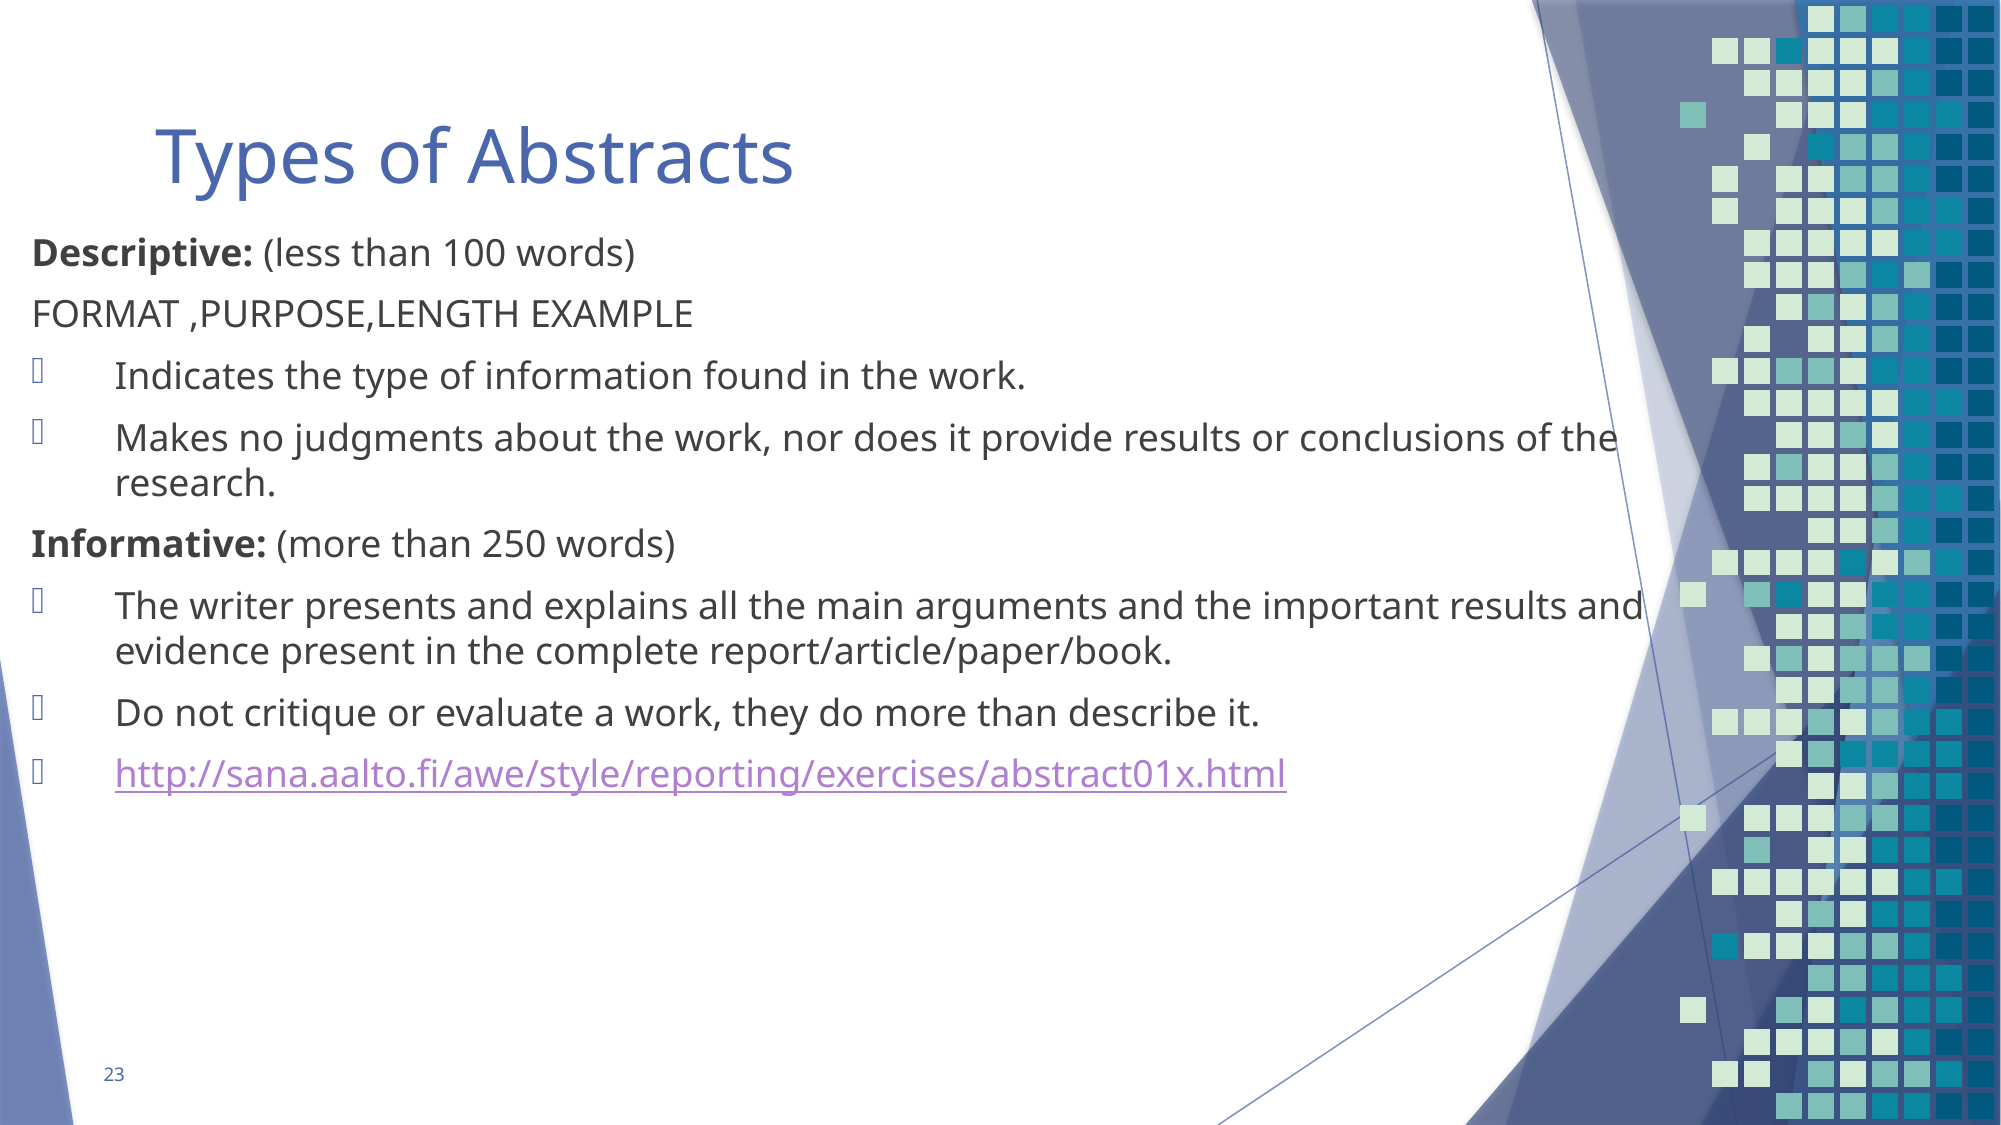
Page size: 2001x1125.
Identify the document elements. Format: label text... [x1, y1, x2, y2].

title Types of Abstracts [140, 26, 1619, 213]
slide_number 23 [20, 1032, 140, 1119]
list Descriptive: (less than 100 words) FORMAT ,PURPOSE,LENGTH EXAMPLE Indicates the type of information found in the work. Makes no judgments about the work, nor does it provide results or conclusions of the research. Informative: (more than 250 words) The writer presents and explains all the main arguments and the important results and evidence present in the complete report/article/paper/book. Do not critique or evaluate a work, they do more than describe it. http://sana.aalto.fi/awe/style/reporting/exercises/abstract01x.html [0, 213, 1709, 1033]
